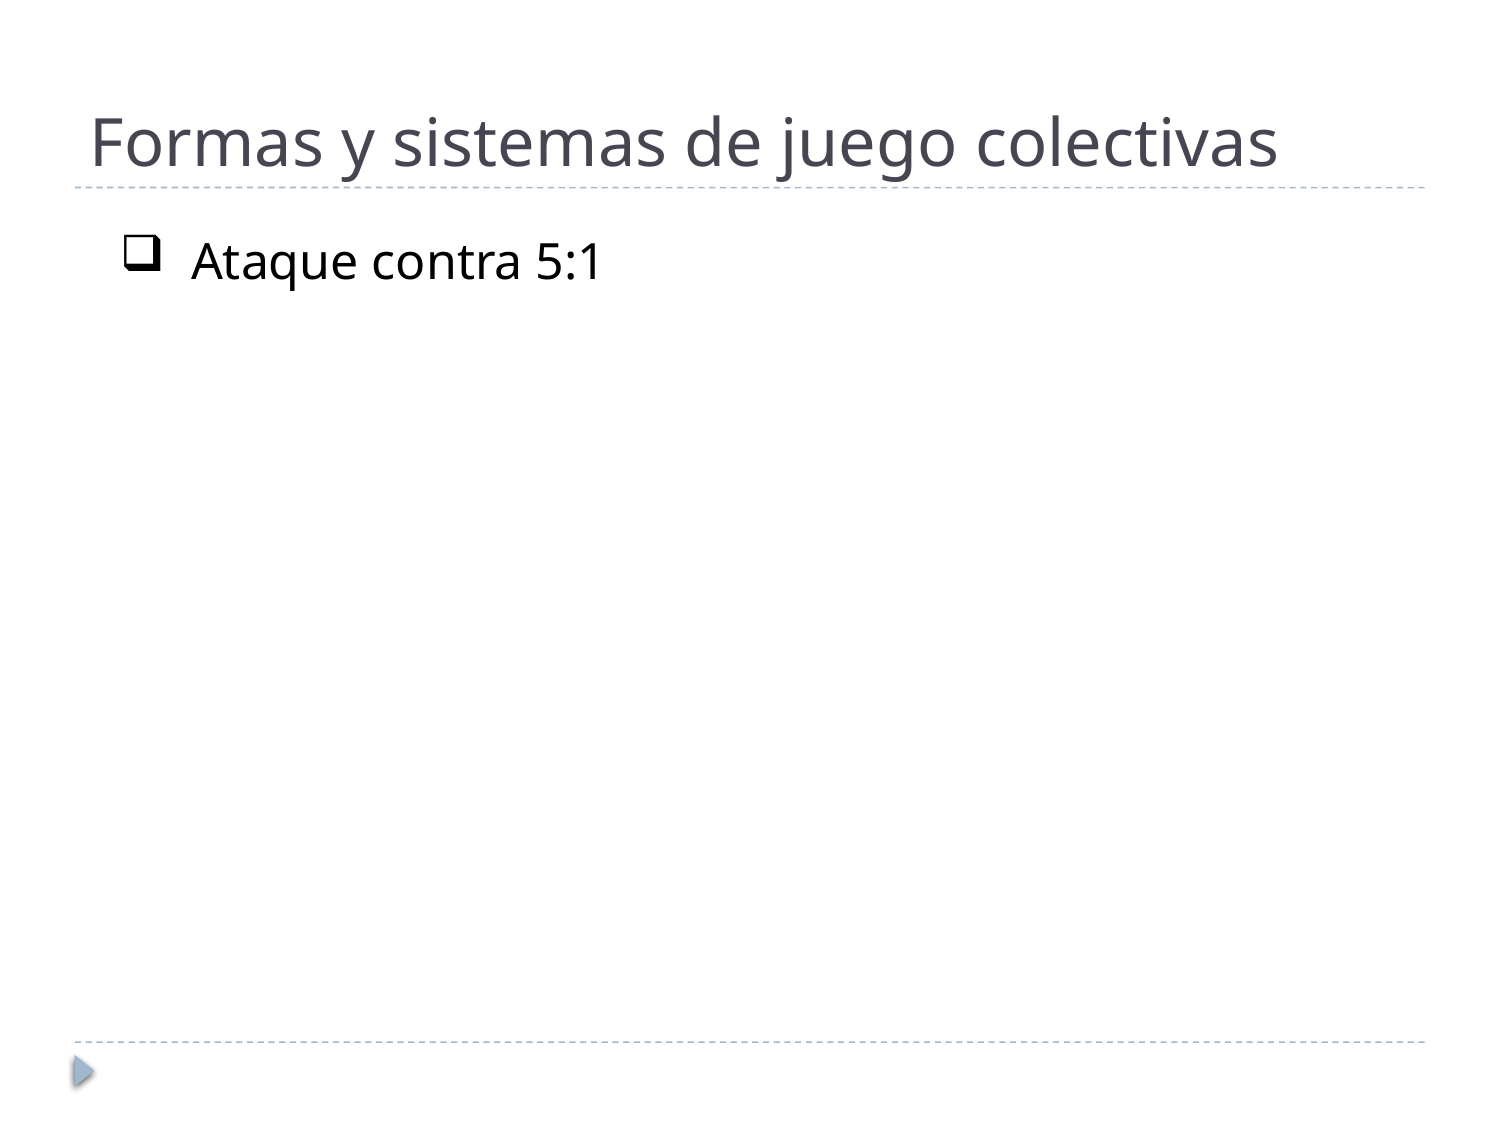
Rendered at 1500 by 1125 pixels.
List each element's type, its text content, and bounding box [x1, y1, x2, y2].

title Formas y sistemas de juego colectivas [75, 37, 1425, 188]
text_box Ataque contra 5:1 [105, 222, 1020, 298]
